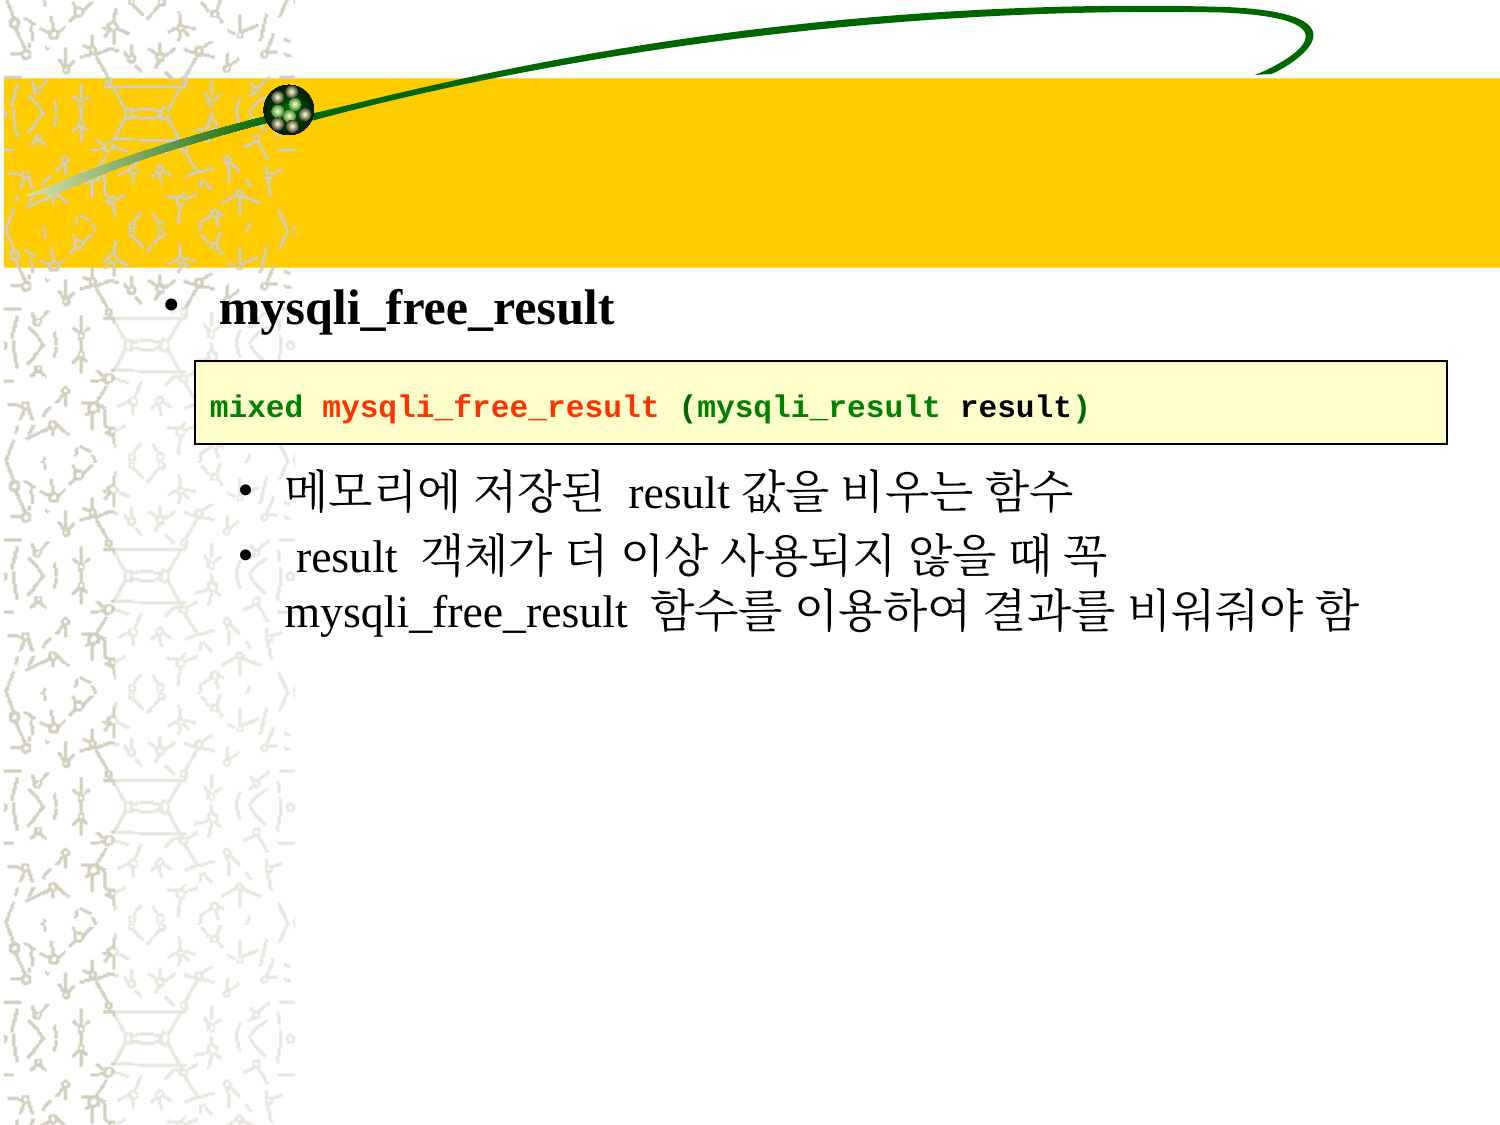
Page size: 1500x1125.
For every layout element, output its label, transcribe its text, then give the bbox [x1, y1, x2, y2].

list mysqli_free_result 메모리에 저장된 result값을 비우는 함수 result 객체가 더 이상 사용되지 않을 때 꼭 mysqli_free_result 함수를 이용하여 결과를 비워줘야 함 [147, 267, 1423, 1068]
text_box mixed mysqli_free_result (mysqli_result result) [194, 361, 1447, 445]
picture [3, 0, 296, 1125]
